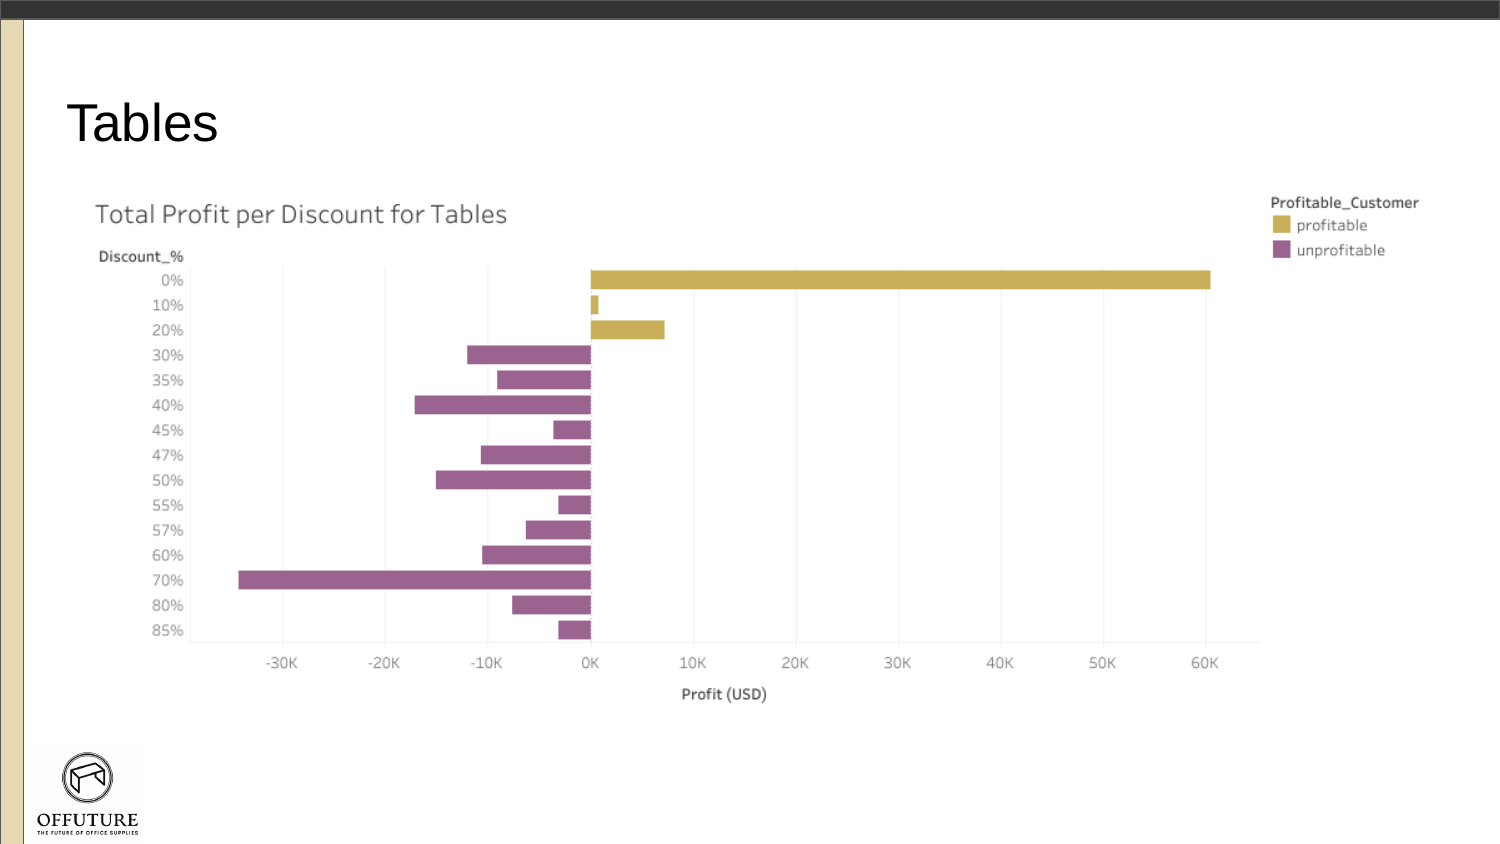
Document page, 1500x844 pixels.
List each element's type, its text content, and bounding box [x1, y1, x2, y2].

picture [32, 742, 143, 844]
title Tables [51, 72, 1449, 167]
picture [74, 173, 1474, 725]
